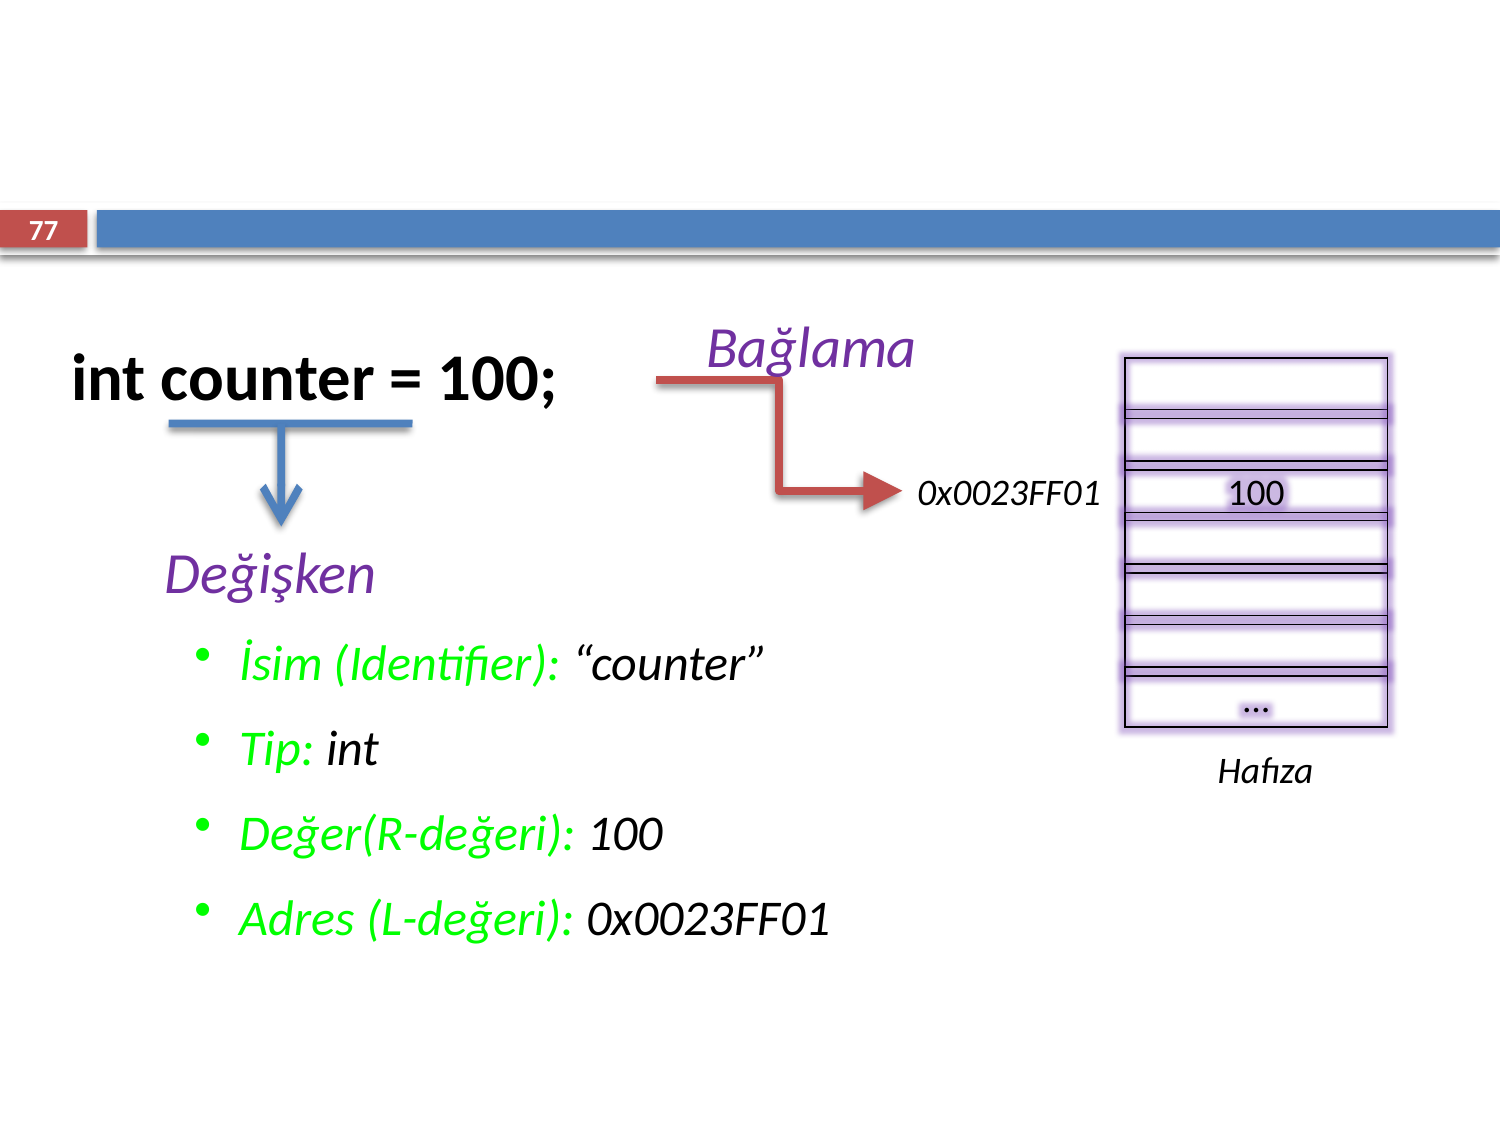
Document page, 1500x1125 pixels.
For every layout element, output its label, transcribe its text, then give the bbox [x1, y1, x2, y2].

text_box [655, 379, 903, 492]
text_box [259, 423, 303, 527]
text_box Bağlama [691, 301, 933, 387]
text_box [1125, 427, 1388, 470]
text_box int counter = 100; [56, 326, 657, 433]
slide_number 77 [0, 208, 88, 249]
text_box 0x0023FF01 [902, 460, 1125, 521]
text_box [1125, 615, 1388, 659]
text_box Değişken İsim (Identifier): “counter” Tip: int Değer(R-değeri): 100 Adres (L-değeri): 0x0023FF01 [150, 528, 1013, 953]
text_box [1125, 357, 1388, 419]
text_box 100 [1125, 479, 1388, 504]
text_box [1125, 512, 1388, 556]
text_box Hafıza [1162, 739, 1369, 799]
text_box … [1125, 667, 1388, 727]
text_box [1125, 564, 1388, 608]
text_box [168, 419, 413, 428]
